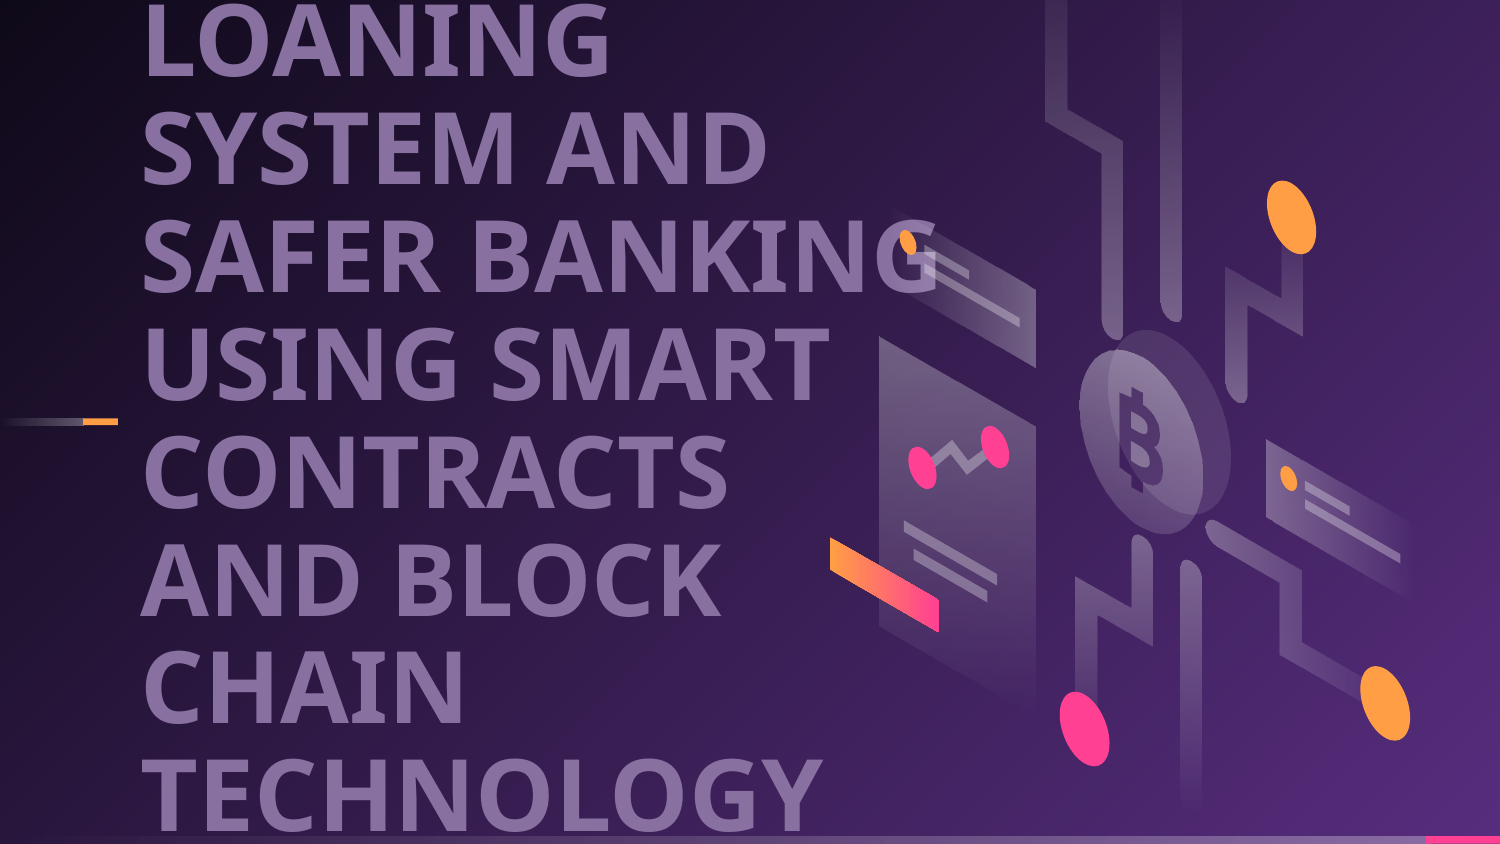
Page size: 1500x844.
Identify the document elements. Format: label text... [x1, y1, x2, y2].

title LOANING SYSTEM AND SAFER BANKING USING SMART CONTRACTS AND BLOCK CHAIN TECHNOLOGY [140, 223, 824, 621]
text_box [829, 0, 1416, 816]
